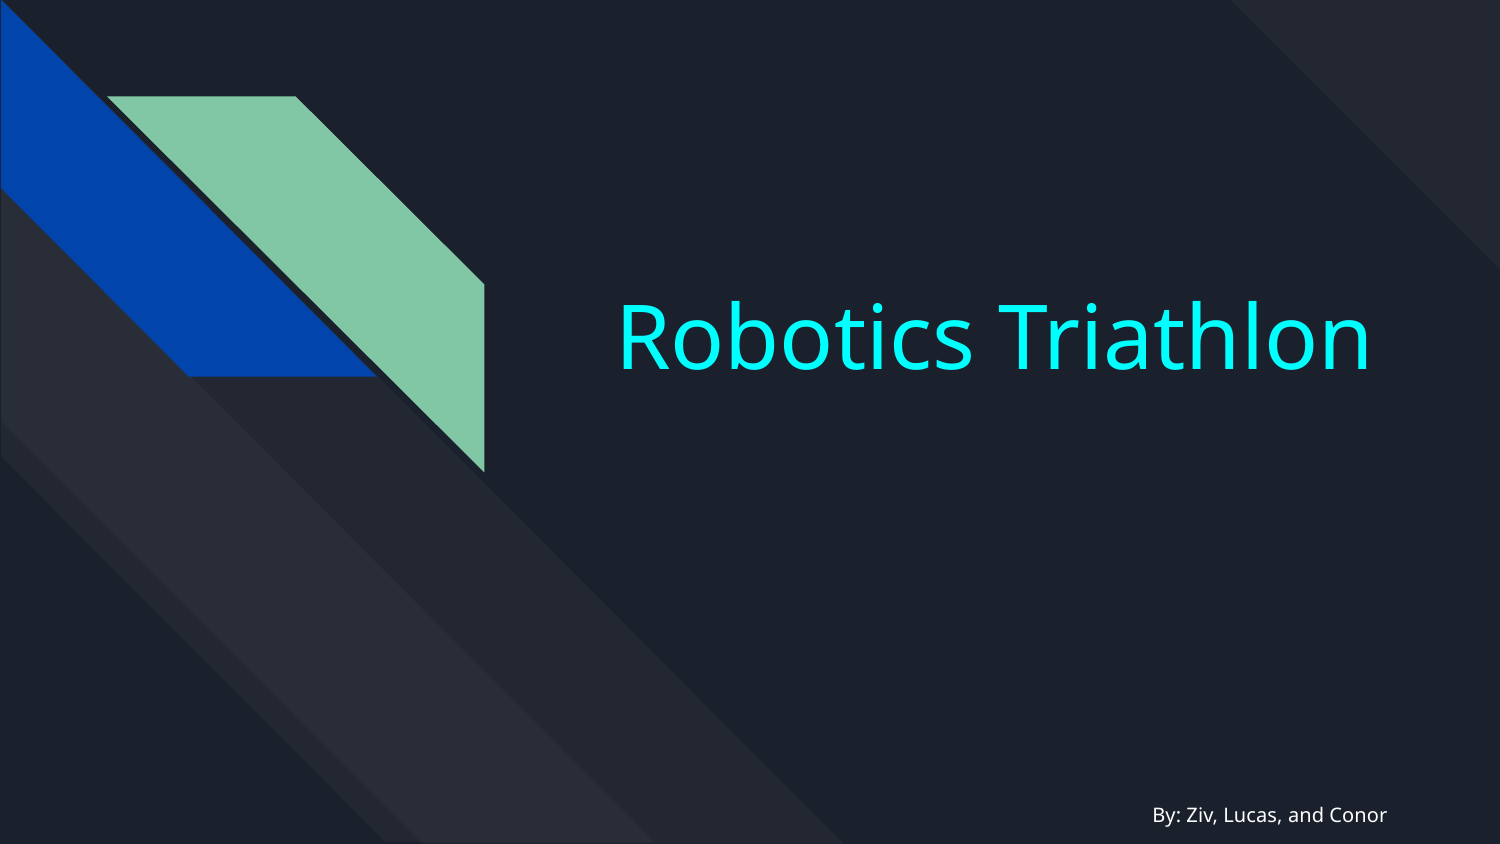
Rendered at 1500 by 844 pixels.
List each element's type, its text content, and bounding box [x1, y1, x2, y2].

subtitle By: Ziv, Lucas, and Conor [1137, 785, 1500, 844]
title Robotics Triathlon [580, 258, 1409, 518]
